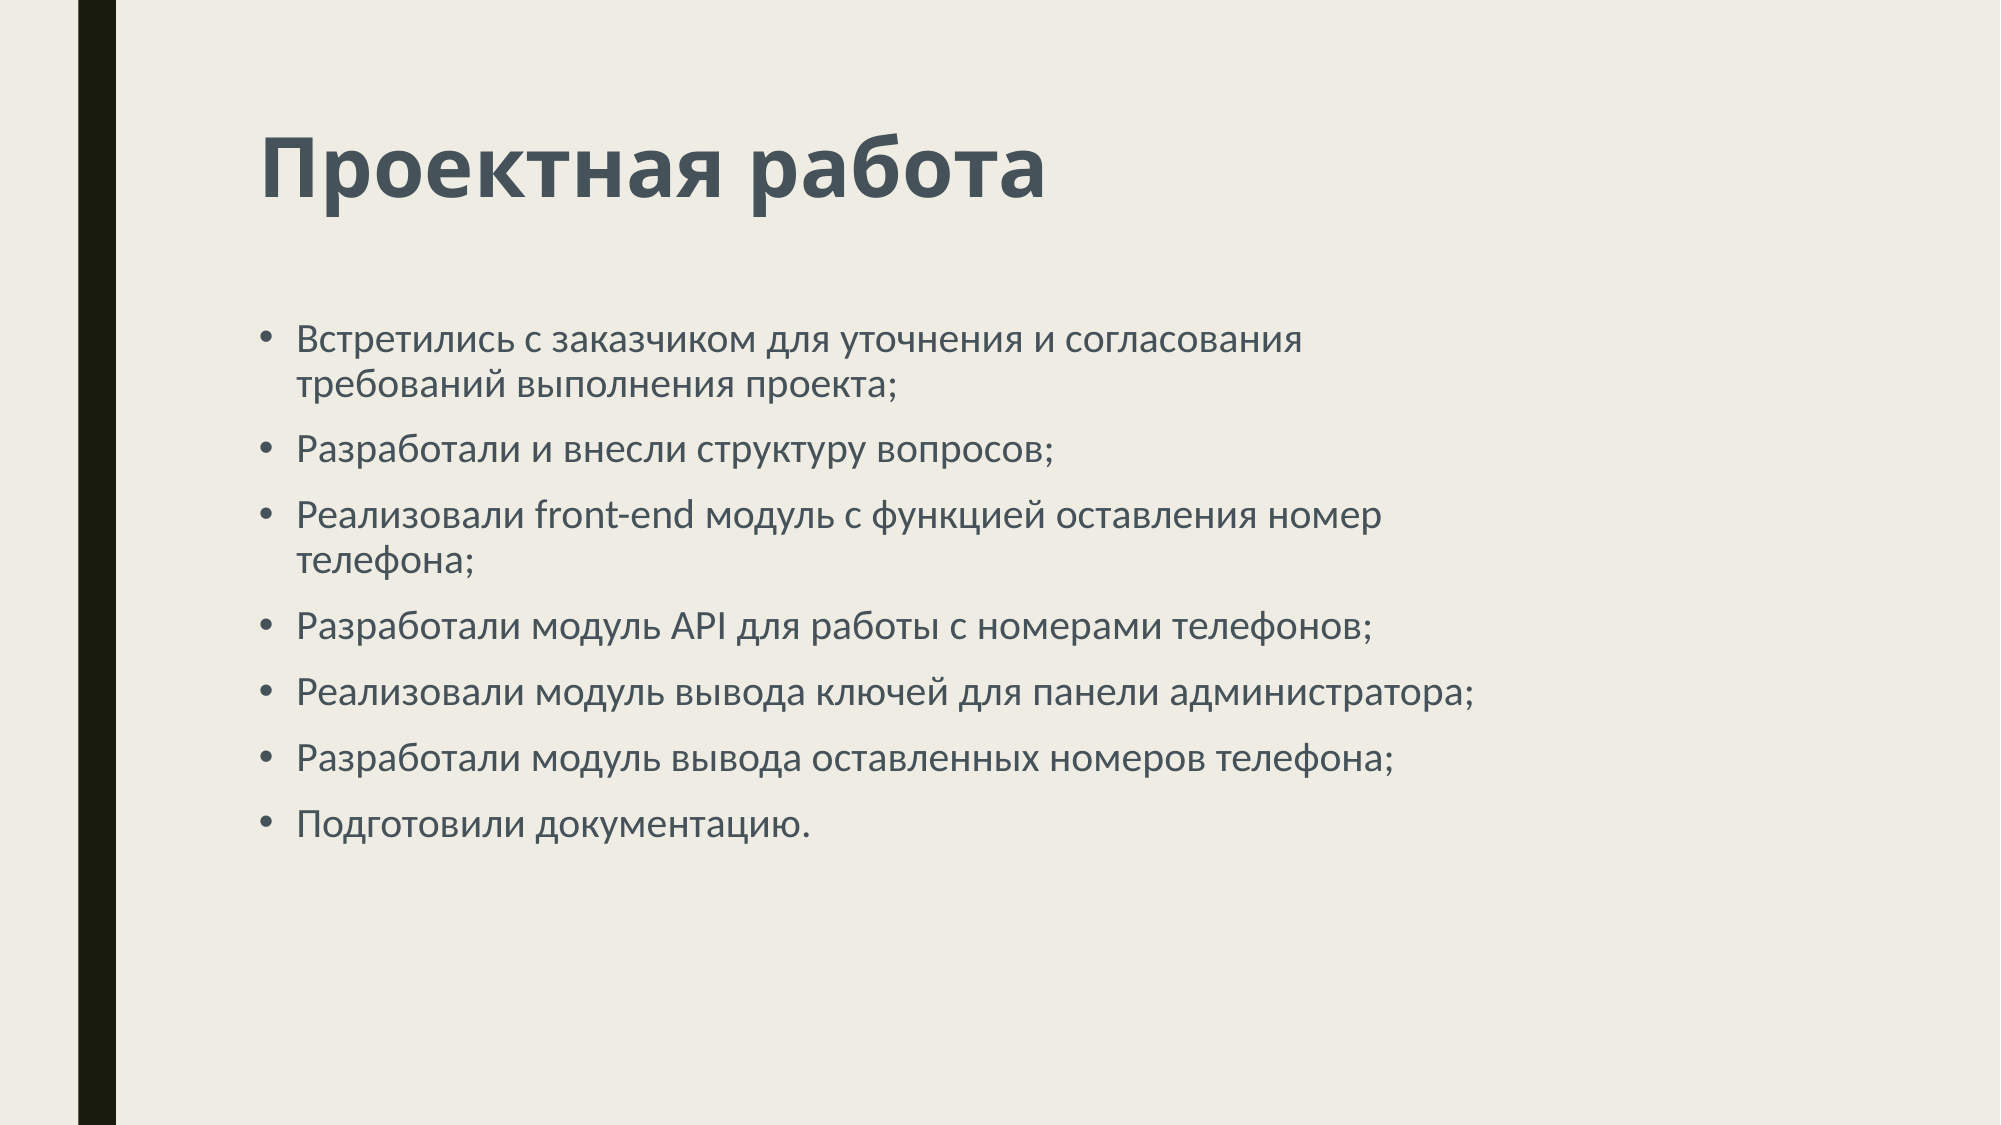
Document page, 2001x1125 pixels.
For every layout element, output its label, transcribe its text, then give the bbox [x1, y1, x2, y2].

text_box Проектная работа [243, 89, 1437, 252]
text_box Встретились с заказчиком для уточнения и согласования требований выполнения проекта; Разработали и внесли структуру вопросов; Реализовали front-end модуль с функцией оставления номер телефона; Разработали модуль API для работы с номерами телефонов; Реализовали модуль вывода ключей для панели администратора; Разработали модуль вывода оставленных номеров телефона; Подготовили документацию. [243, 308, 1511, 884]
